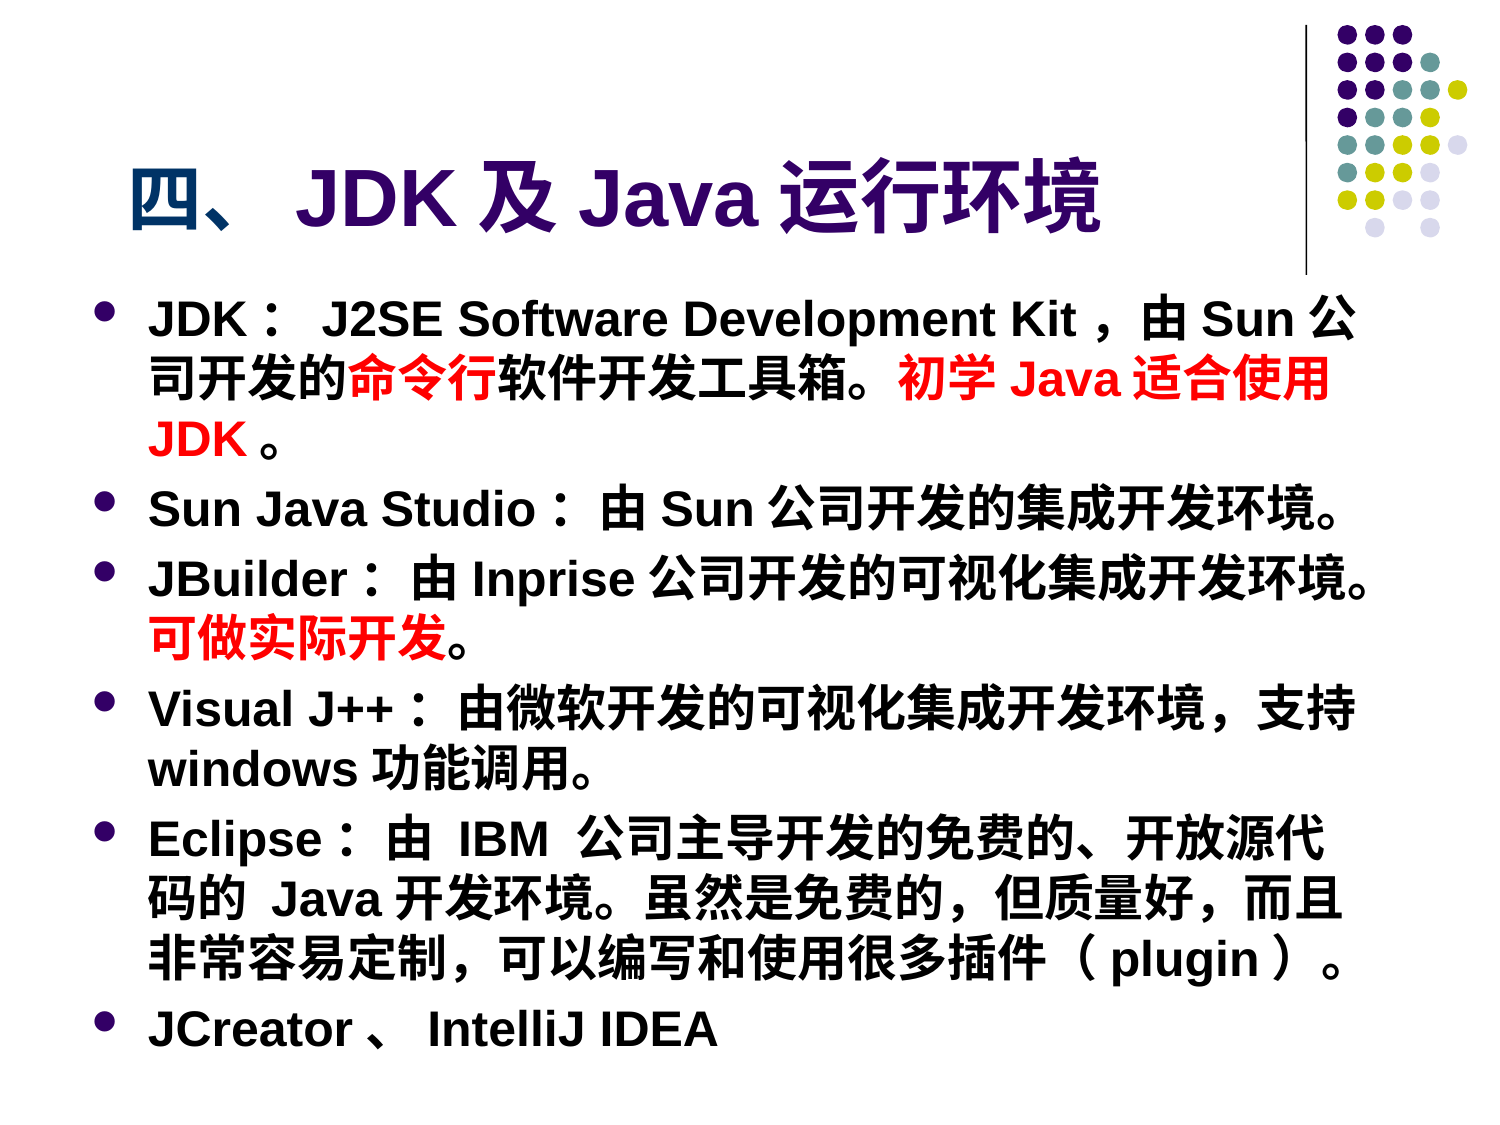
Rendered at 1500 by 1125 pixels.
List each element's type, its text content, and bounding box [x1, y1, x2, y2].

title 四、JDK及Java运行环境 [112, 62, 1388, 251]
list JDK：J2SE Software Development Kit，由Sun公司开发的命令行软件开发工具箱。初学Java适合使用JDK。 Sun Java Studio：由Sun公司开发的集成开发环境。 JBuilder：由Inprise公司开发的可视化集成开发环境。可做实际开发。 Visual J++：由微软开发的可视化集成开发环境，支持windows功能调用。 Eclipse：由 IBM 公司主导开发的免费的、开放源代码的 Java开发环境。虽然是免费的，但质量好，而且非常容易定制，可以编写和使用很多插件（plugin）。 JCreator、IntelliJ IDEA [76, 278, 1390, 992]
